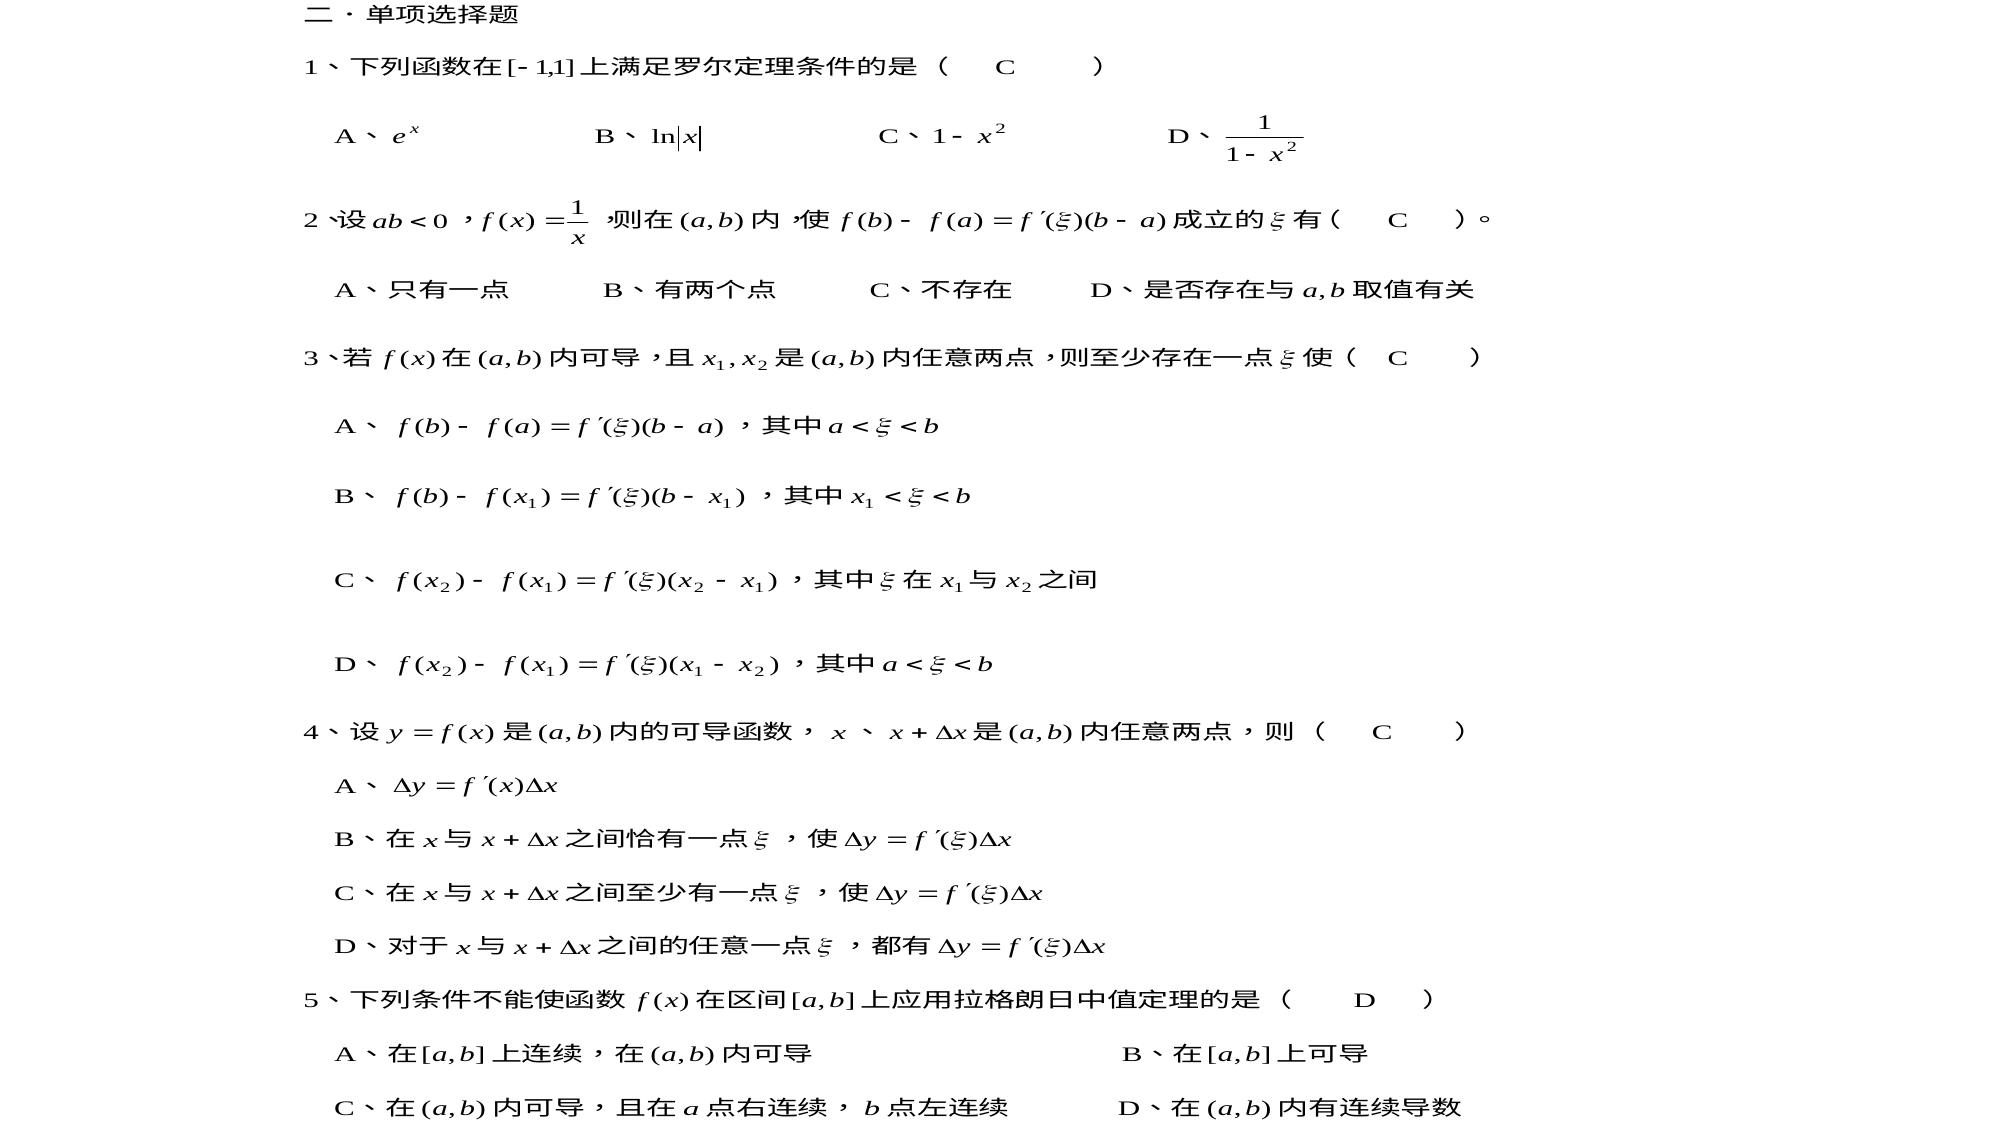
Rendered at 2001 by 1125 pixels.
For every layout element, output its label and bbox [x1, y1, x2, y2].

list [303, 0, 1500, 1125]
